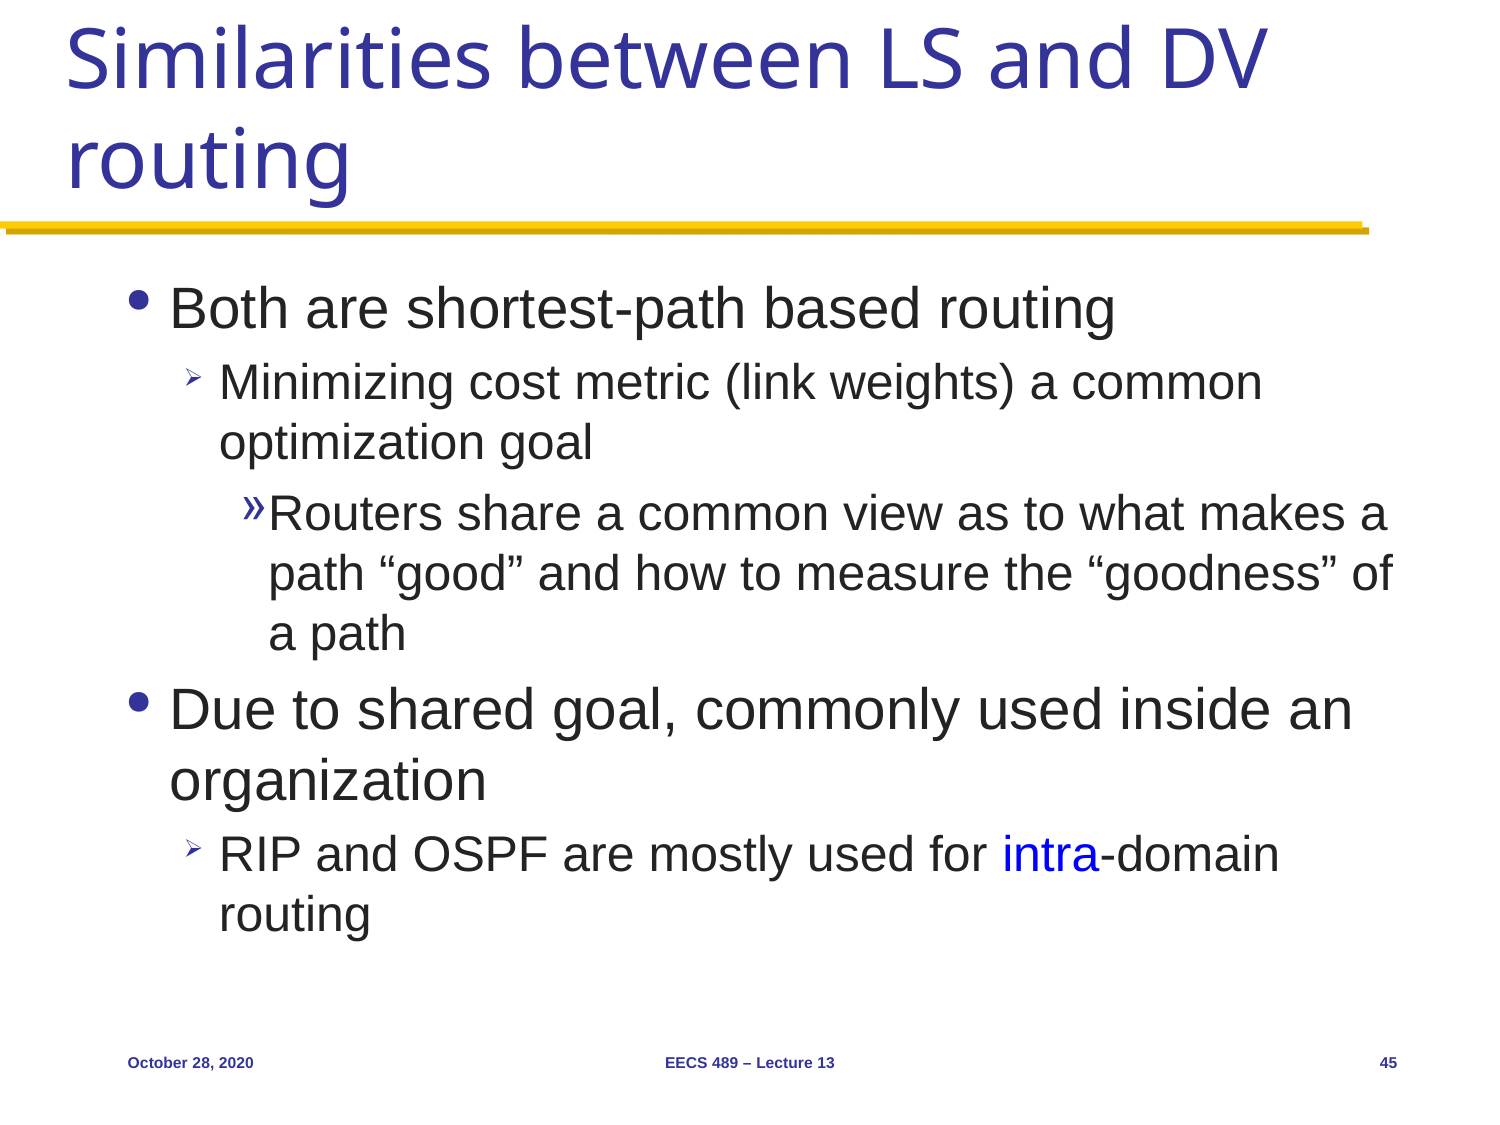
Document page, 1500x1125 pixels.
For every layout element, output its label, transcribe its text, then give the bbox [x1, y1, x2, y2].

footer EECS 489 – Lecture 13 [512, 1024, 988, 1101]
slide_number 45 [1312, 1024, 1413, 1101]
title Similarities between LS and DV routing [49, 24, 1451, 213]
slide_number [112, 1024, 426, 1101]
list Both are shortest-path based routing Minimizing cost metric (link weights) a common optimization goal Routers share a common view as to what makes a path “good” and how to measure the “goodness” of a path Due to shared goal, commonly used inside an organization RIP and OSPF are mostly used for intra-domain routing [112, 262, 1413, 988]
